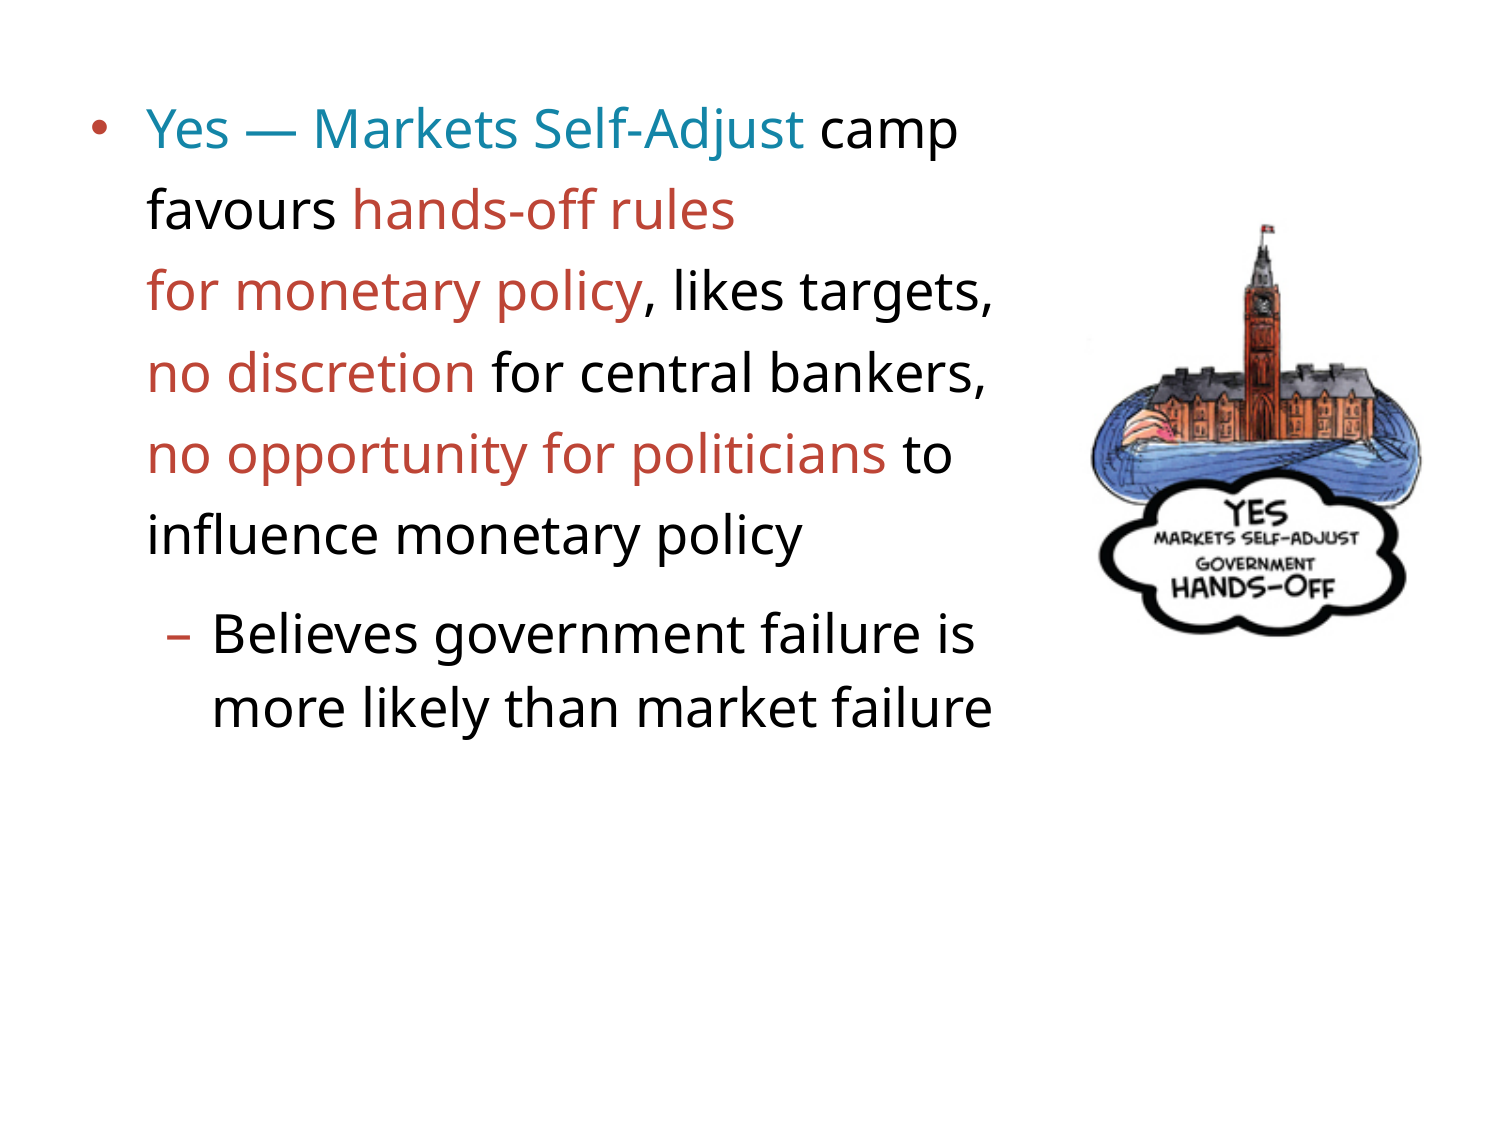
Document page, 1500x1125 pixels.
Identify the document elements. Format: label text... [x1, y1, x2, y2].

picture [1078, 191, 1465, 653]
list Yes — Markets Self-Adjust camp favours hands-off rules for monetary policy, likes targets, no discretion for central bankers, no opportunity for politicians to influence monetary policy Believes government failure is more likely than market failure [75, 70, 1040, 998]
